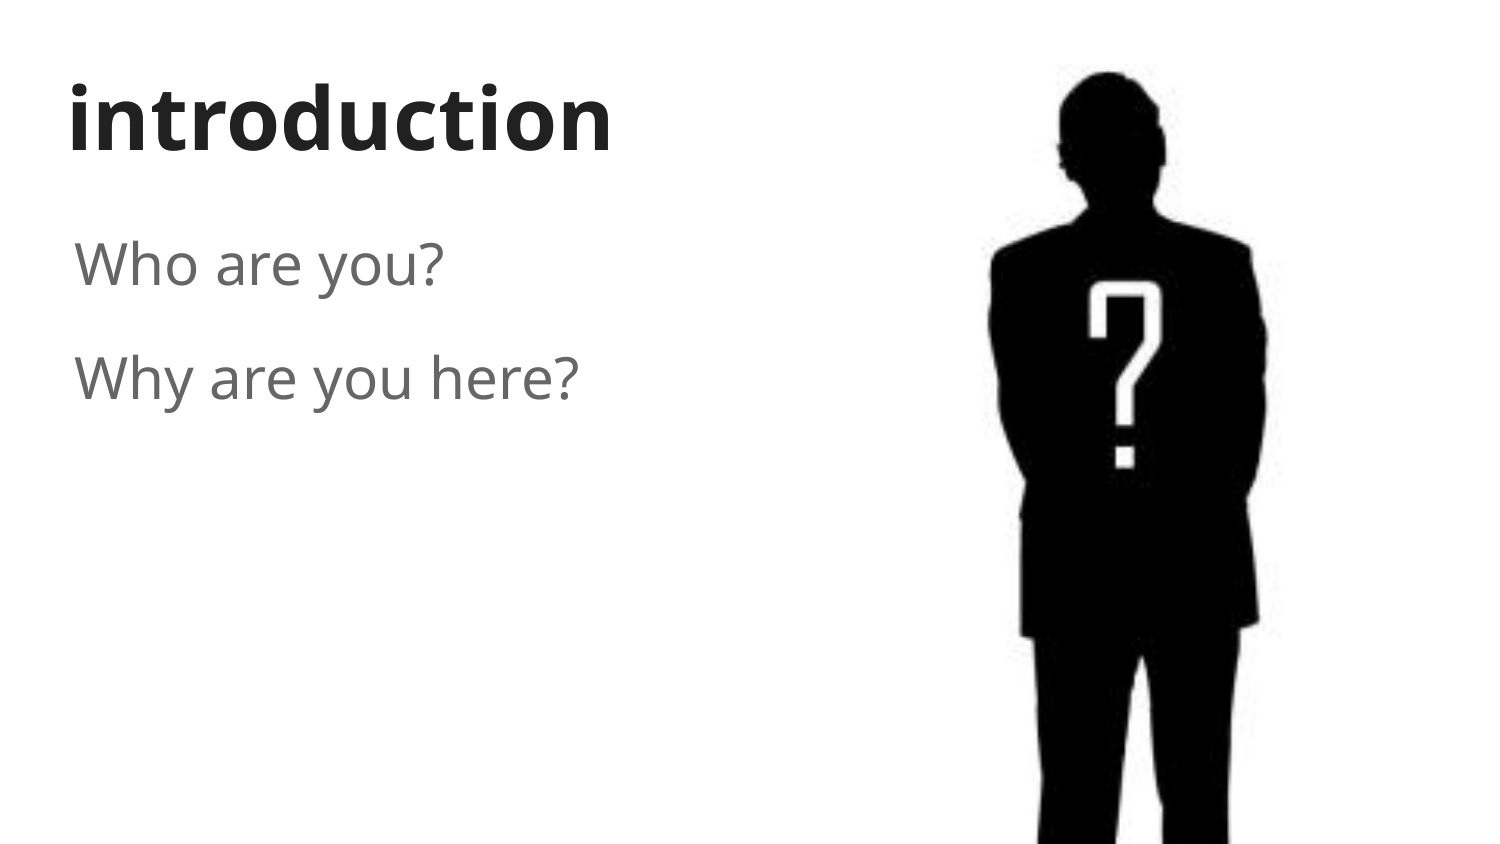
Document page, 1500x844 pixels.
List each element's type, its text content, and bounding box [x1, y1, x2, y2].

picture [757, 64, 1460, 844]
title introduction [51, 48, 1449, 180]
list Who are you? Why are you here? [51, 201, 752, 750]
